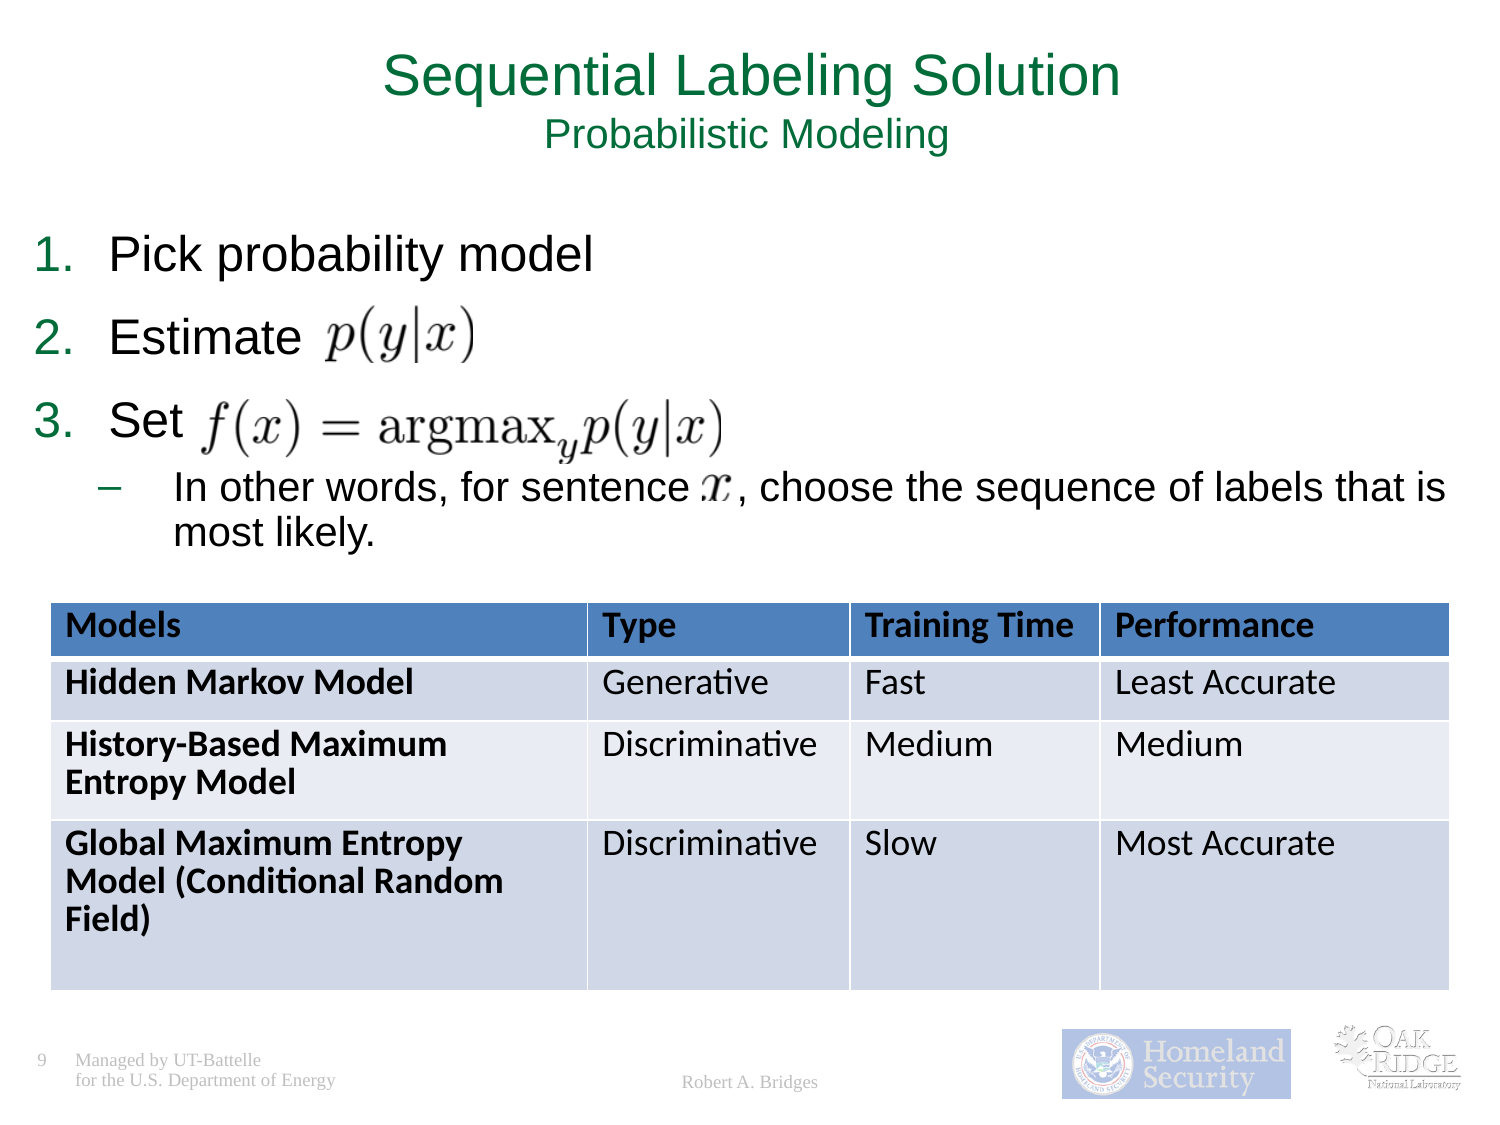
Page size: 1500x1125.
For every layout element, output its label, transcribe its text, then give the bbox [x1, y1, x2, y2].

table_cell Slow [851, 821, 1099, 990]
title Sequential Labeling Solution Probabilistic Modeling [18, 29, 1488, 166]
picture [324, 303, 474, 363]
table_cell History-Based Maximum Entropy Model [51, 722, 587, 819]
table_header Training Time [851, 603, 1099, 656]
table_cell Hidden Markov Model [51, 662, 587, 720]
table_cell Fast [851, 662, 1099, 720]
table_cell Least Accurate [1101, 662, 1449, 720]
table_header Performance [1101, 603, 1449, 656]
table_header Type [588, 603, 849, 656]
table_header Models [51, 603, 587, 656]
picture [199, 399, 722, 465]
picture [1325, 1019, 1472, 1095]
table_cell Medium [851, 722, 1099, 819]
table_cell Most Accurate [1101, 821, 1449, 990]
table_cell Discriminative [588, 722, 849, 819]
table_cell Global Maximum Entropy Model (Conditional Random Field) [51, 821, 587, 990]
list Pick probability model Estimate Set In other words, for sentence , choose the sequence of labels that is most likely. [18, 220, 1488, 567]
table_cell Medium [1101, 722, 1449, 819]
picture [701, 473, 732, 502]
table_cell Discriminative [588, 821, 849, 990]
table_cell Generative [588, 662, 849, 720]
